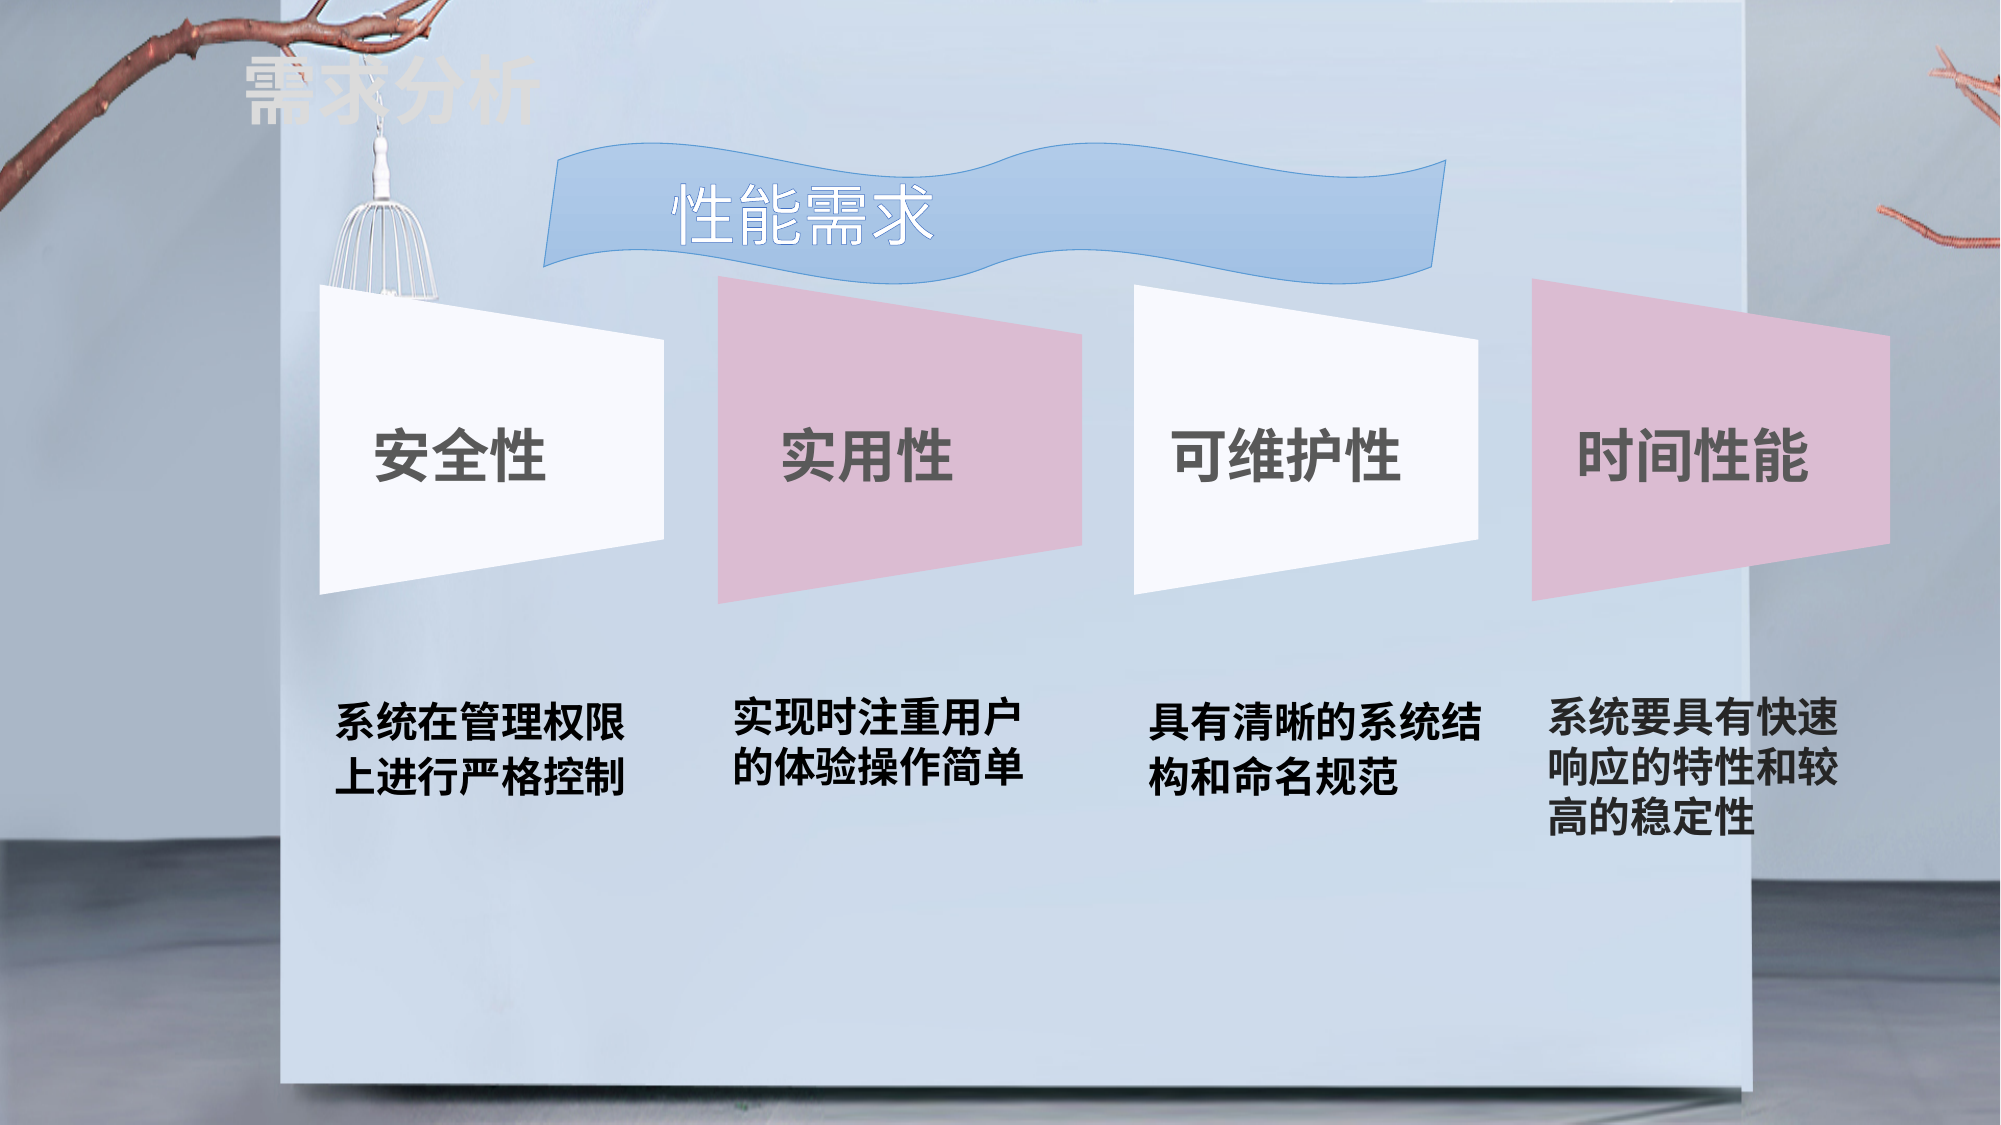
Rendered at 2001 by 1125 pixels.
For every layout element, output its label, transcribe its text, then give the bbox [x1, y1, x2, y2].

text_box [1530, 277, 1892, 603]
text_box [543, 142, 808, 268]
text_box 具有清晰的系统结构和命名规范 [1134, 683, 1529, 809]
text_box [716, 274, 1084, 606]
text_box 系统要具有快速响应的特性和较高的稳定性 [1532, 683, 1860, 849]
text_box 实现时注重用户的体验操作简单 [717, 683, 1045, 799]
text_box 实用性 [765, 411, 1053, 497]
text_box 系统在管理权限上进行严格控制 [319, 683, 655, 809]
text_box 时间性能 [1562, 411, 1860, 497]
text_box 需求分析 [200, 36, 584, 142]
text_box [733, 261, 1006, 285]
picture [0, 0, 2001, 1125]
text_box 性能需求 [654, 165, 1332, 261]
text_box 安全性 [358, 411, 626, 497]
text_box [1133, 283, 1480, 597]
text_box [318, 283, 665, 597]
text_box [1177, 159, 1447, 285]
text_box 可维护性 [1154, 411, 1446, 497]
text_box [986, 142, 1251, 165]
